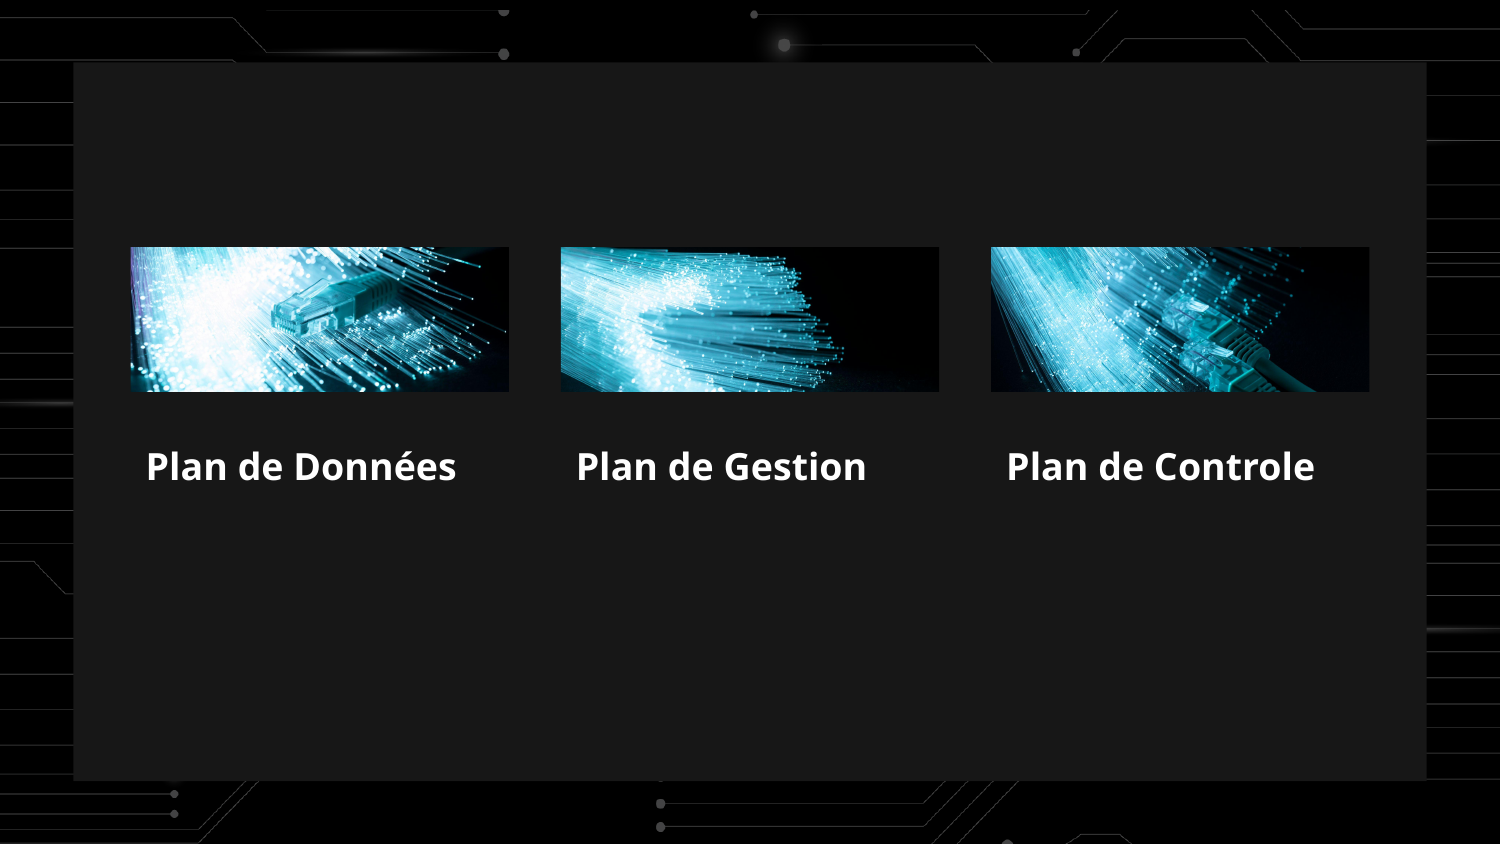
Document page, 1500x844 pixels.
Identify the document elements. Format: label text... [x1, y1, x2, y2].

subtitle Plan de Controle [991, 409, 1370, 504]
picture [0, 10, 1500, 844]
subtitle Plan de Gestion [560, 409, 940, 504]
subtitle Plan de Données [130, 409, 509, 504]
